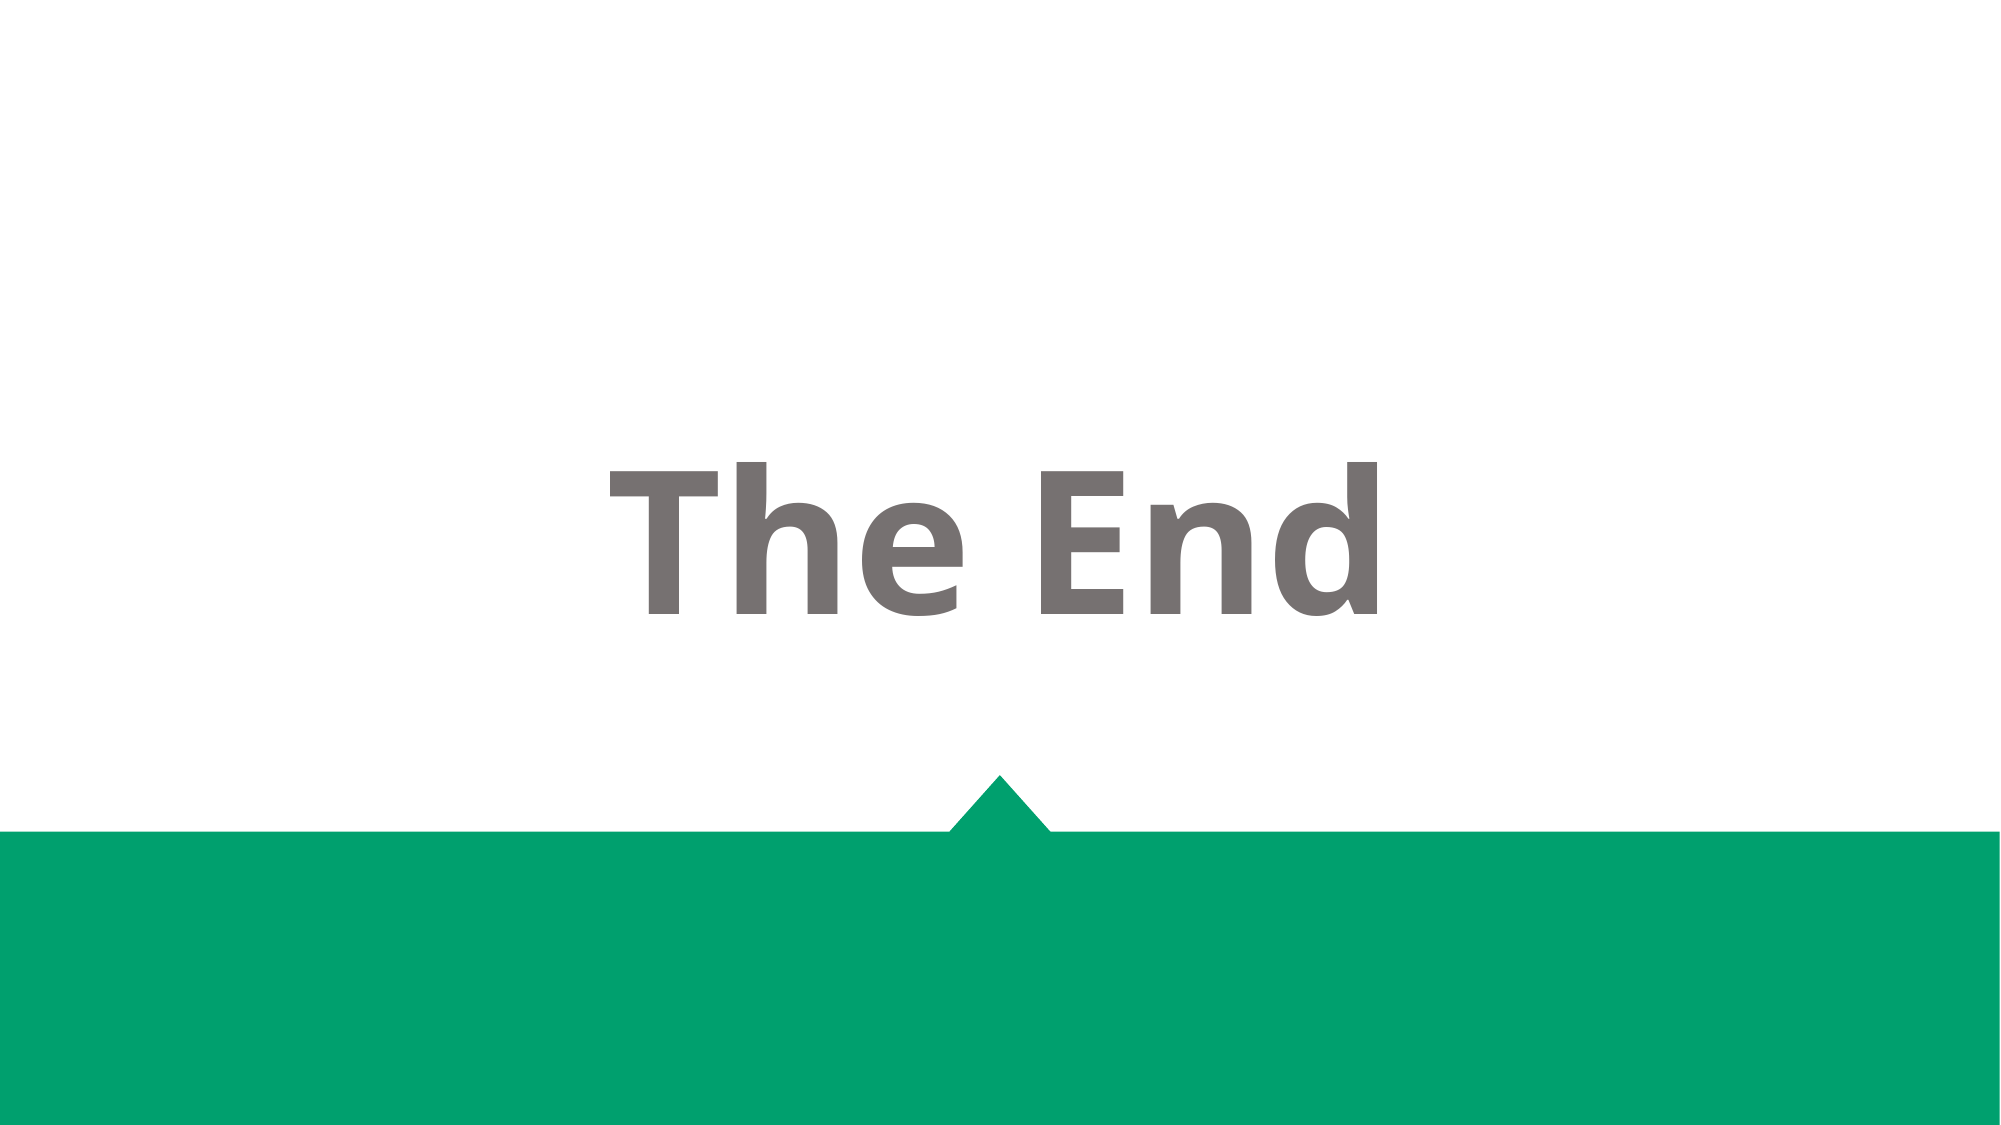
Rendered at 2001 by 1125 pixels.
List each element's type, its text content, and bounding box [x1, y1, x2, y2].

text_box [0, 773, 2000, 1125]
title The End [249, 273, 1750, 666]
